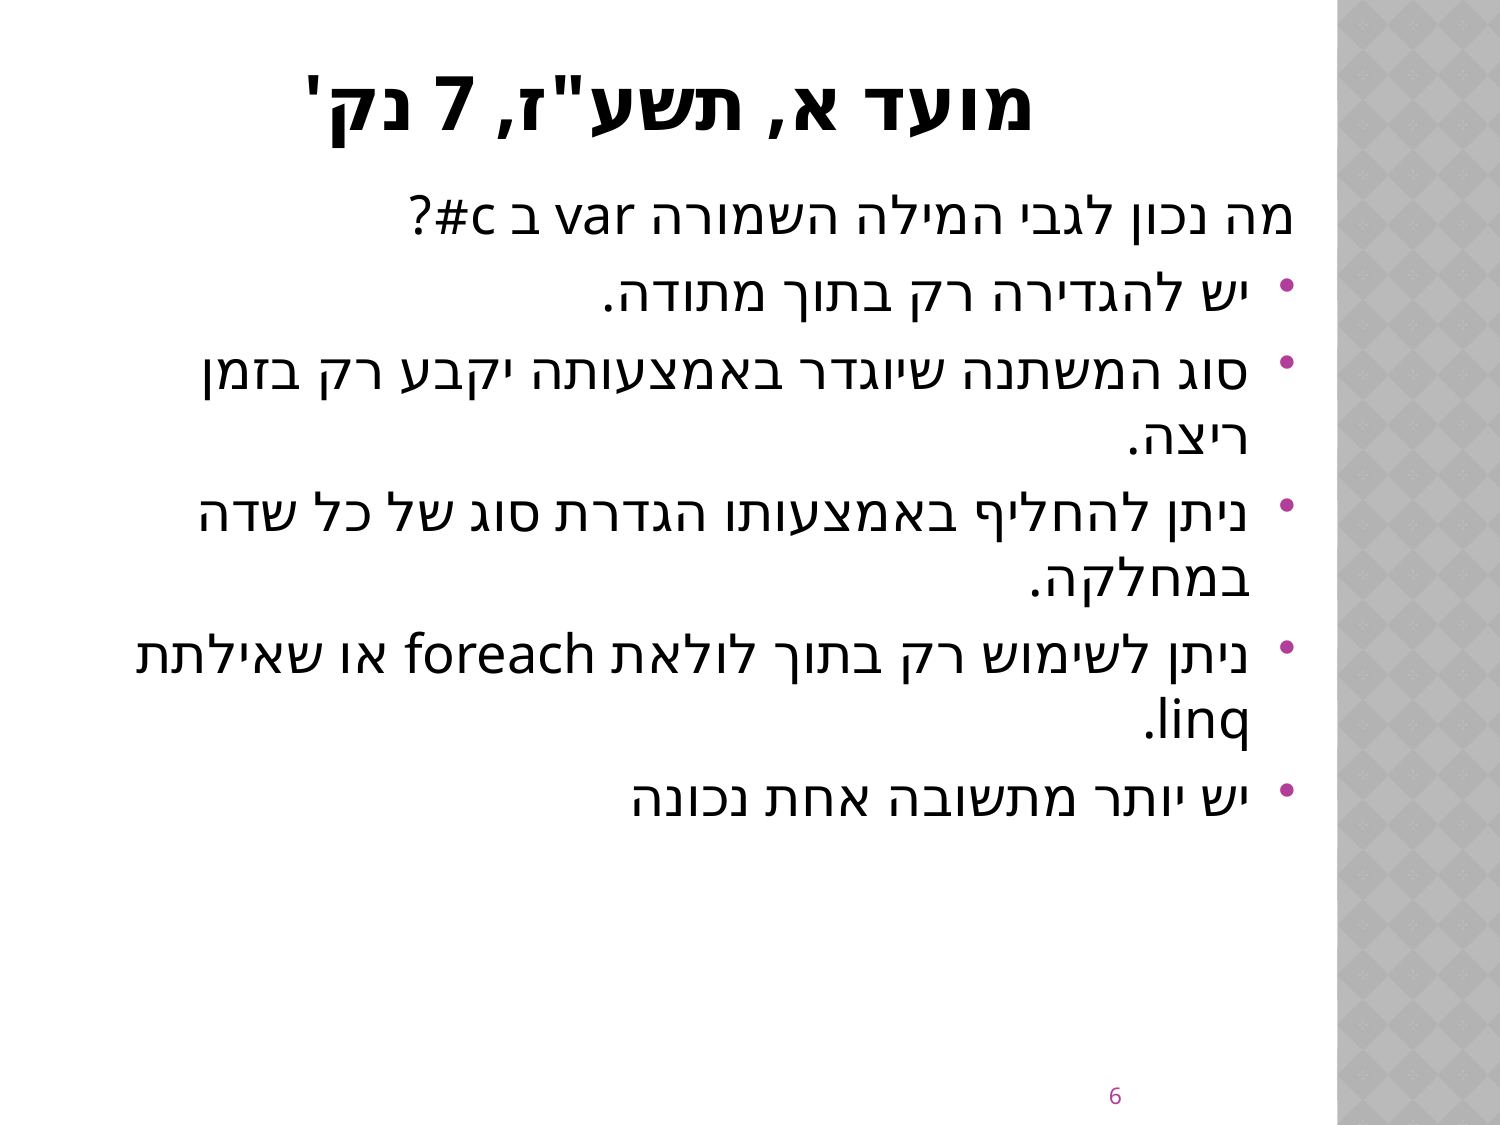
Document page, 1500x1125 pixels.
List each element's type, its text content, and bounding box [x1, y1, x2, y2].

slide_number 6 [1025, 1075, 1122, 1113]
title מועד א, תשע"ז, 7 נק' [75, 54, 1263, 146]
list מה נכון לגבי המילה השמורה var ב c#? יש להגדירה רק בתוך מתודה. סוג המשתנה שיוגדר באמצעותה יקבע רק בזמן ריצה. ניתן להחליף באמצעותו הגדרת סוג של כל שדה במחלקה. ניתן לשימוש רק בתוך לולאת foreach או שאילתת linq. יש יותר מתשובה אחת נכונה [100, 172, 1312, 968]
